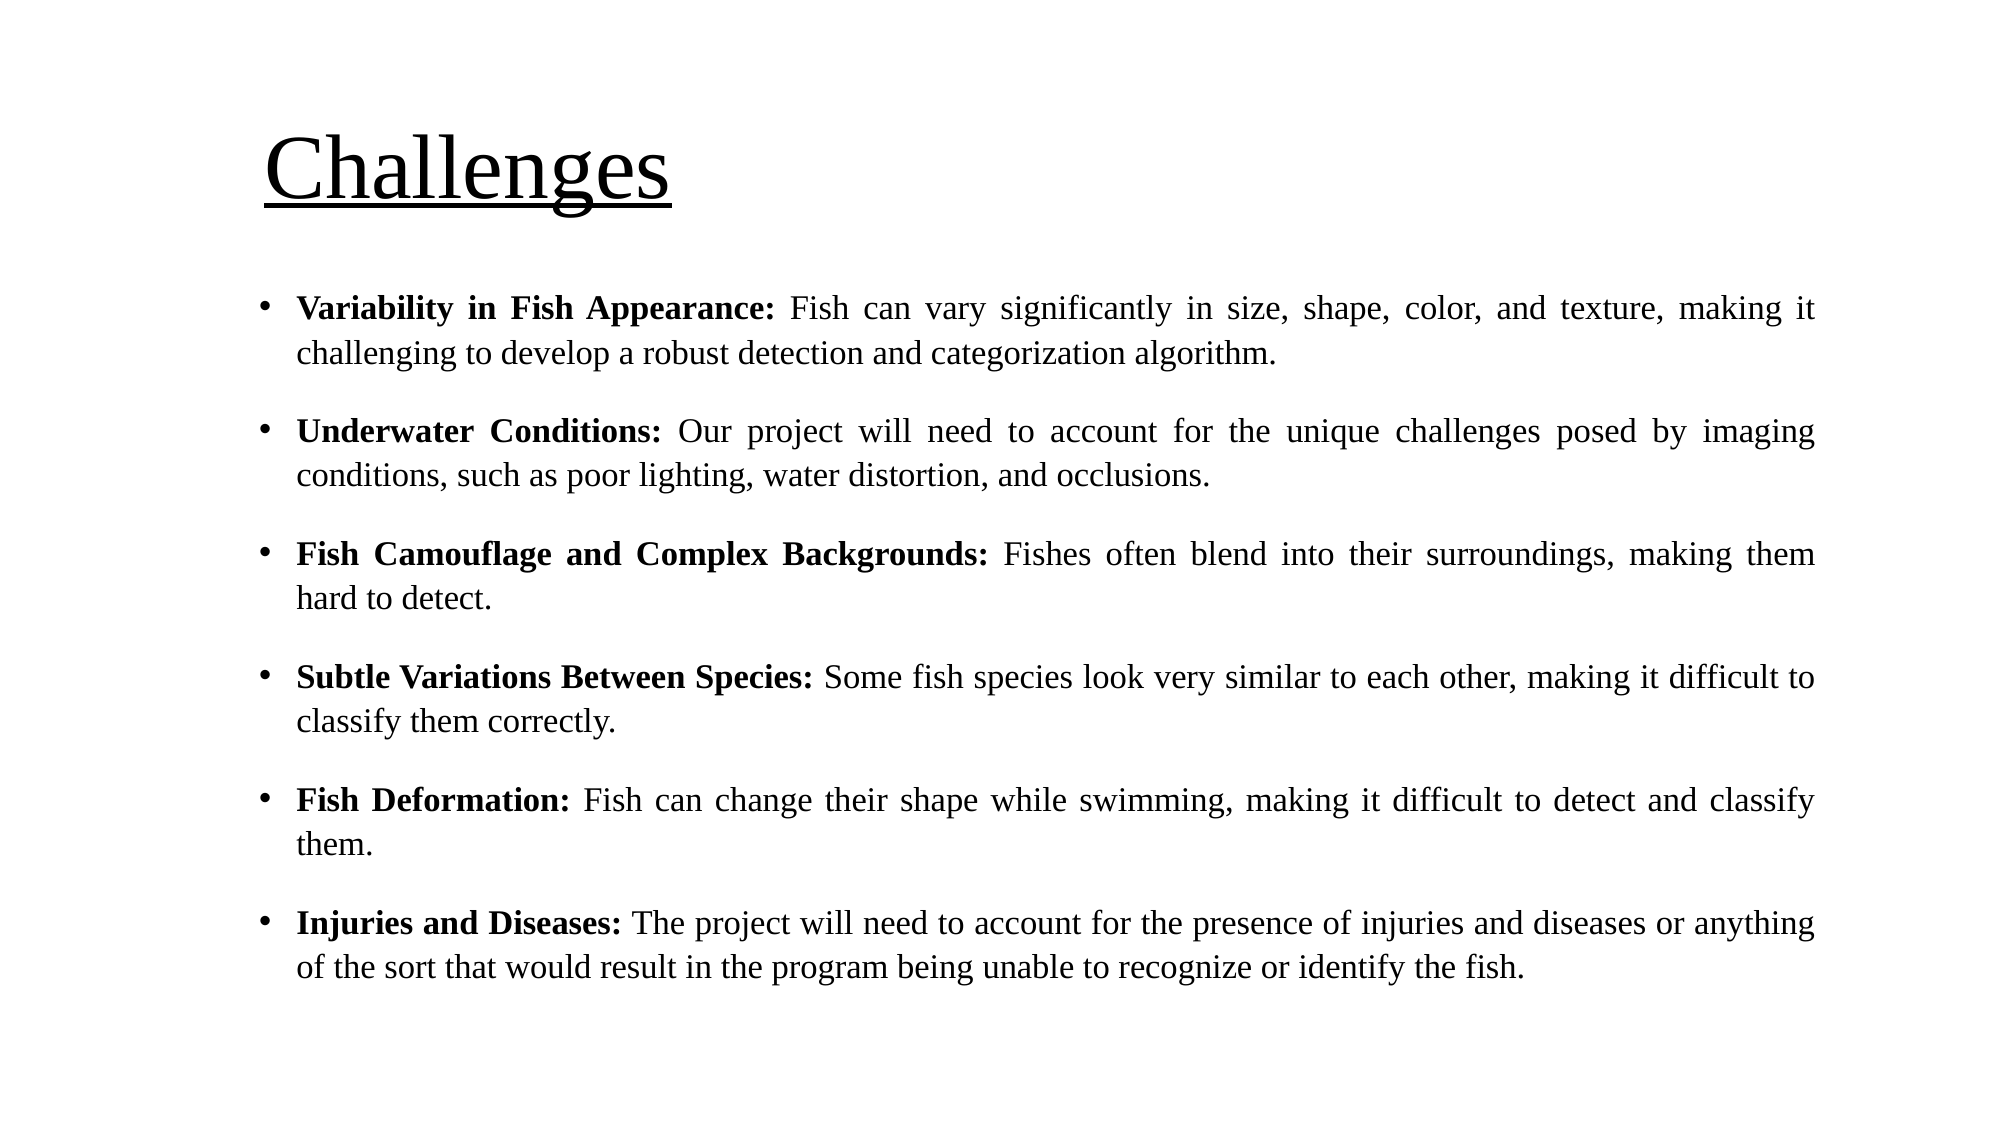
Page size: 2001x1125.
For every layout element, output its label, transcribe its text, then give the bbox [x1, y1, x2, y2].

text_box Variability in Fish Appearance: Fish can vary significantly in size, shape, color, and texture, making it challenging to develop a robust detection and categorization algorithm. Underwater Conditions: Our project will need to account for the unique challenges posed by imaging conditions, such as poor lighting, water distortion, and occlusions. Fish Camouflage and Complex Backgrounds: Fishes often blend into their surroundings, making them hard to detect. Subtle Variations Between Species: Some fish species look very similar to each other, making it difficult to classify them correctly. Fish Deformation: Fish can change their shape while swimming, making it difficult to detect and classify them. Injuries and Diseases: The project will need to account for the presence of injuries and diseases or anything of the sort that would result in the program being unable to recognize or identify the fish. [244, 274, 1830, 995]
text_box Challenges [249, 59, 1888, 278]
